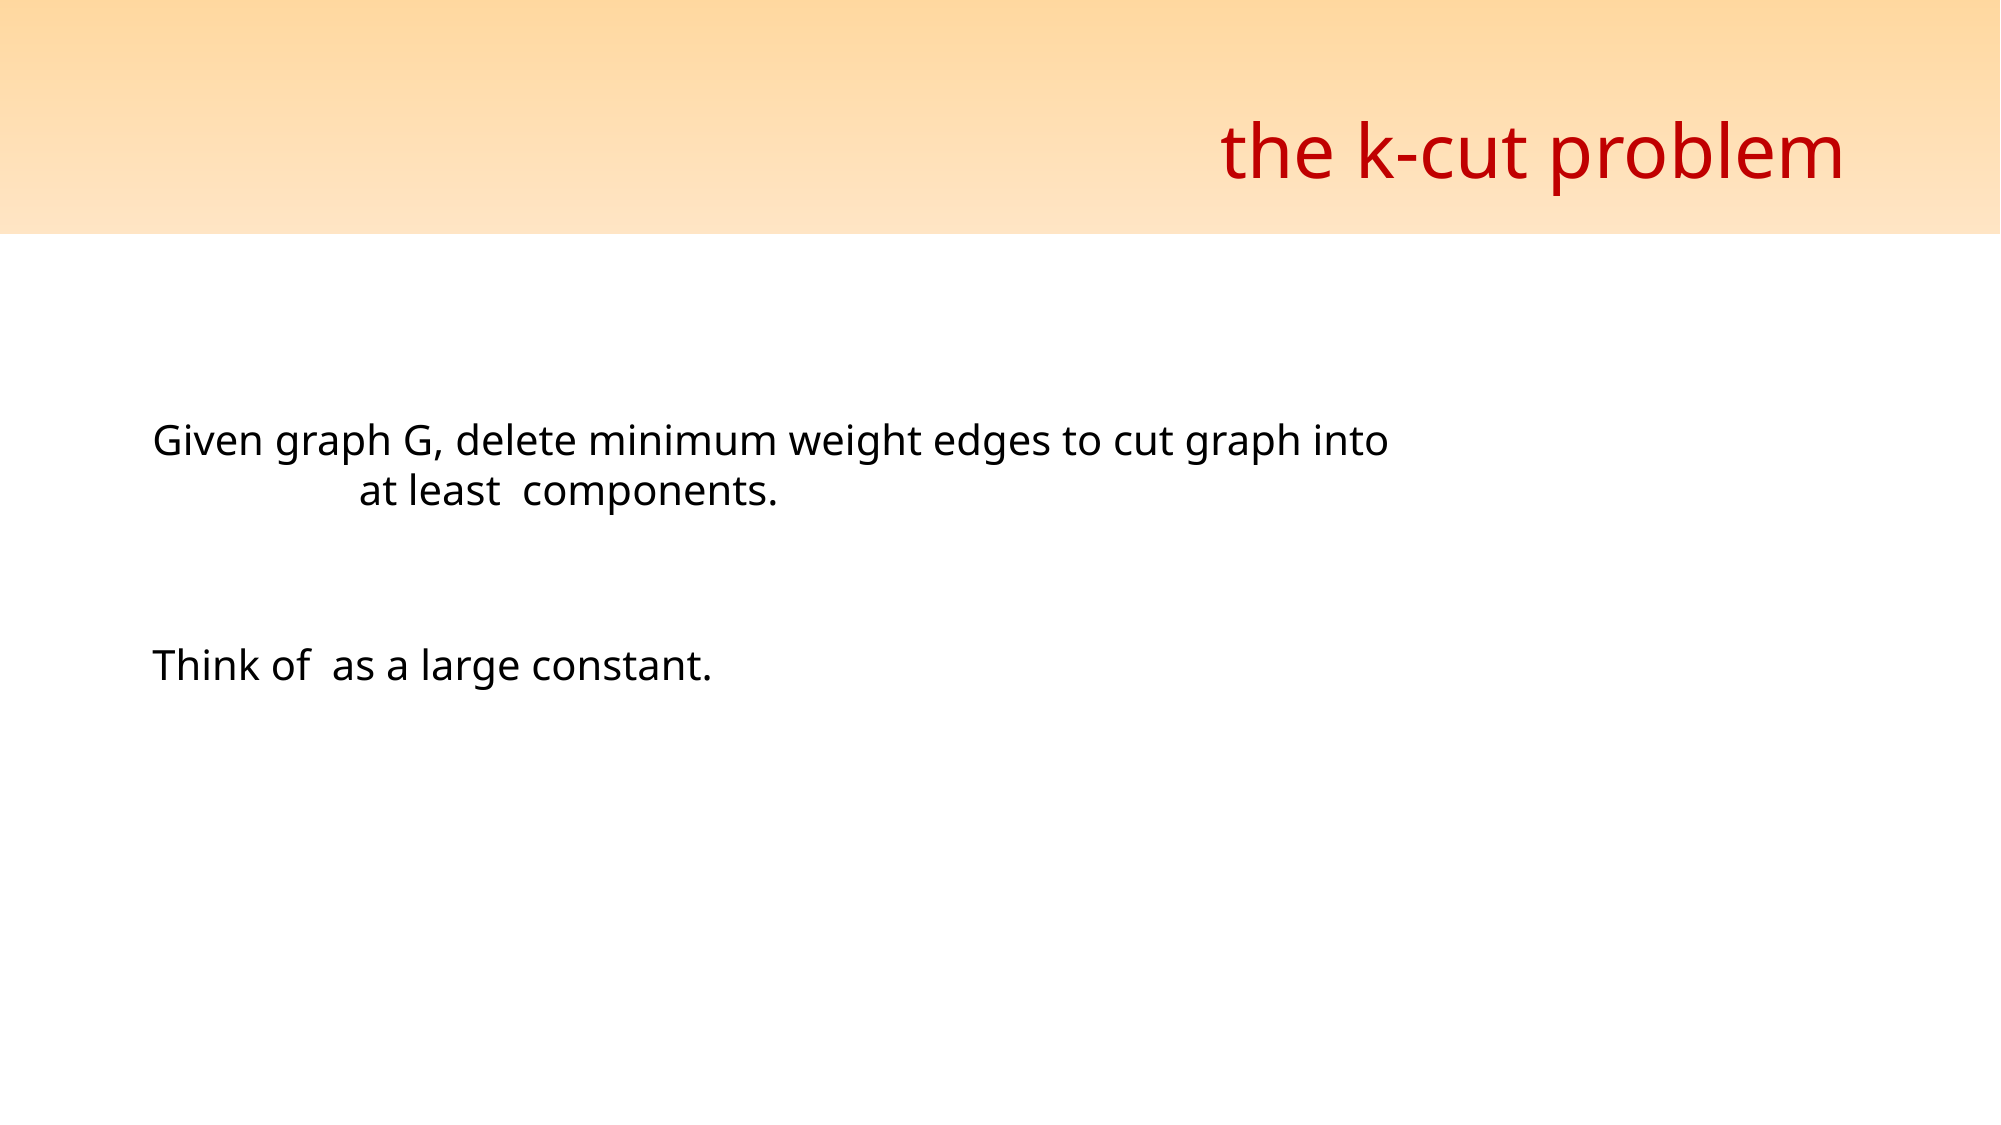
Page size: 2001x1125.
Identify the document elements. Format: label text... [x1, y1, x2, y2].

title the k-cut problem [137, 45, 1863, 263]
